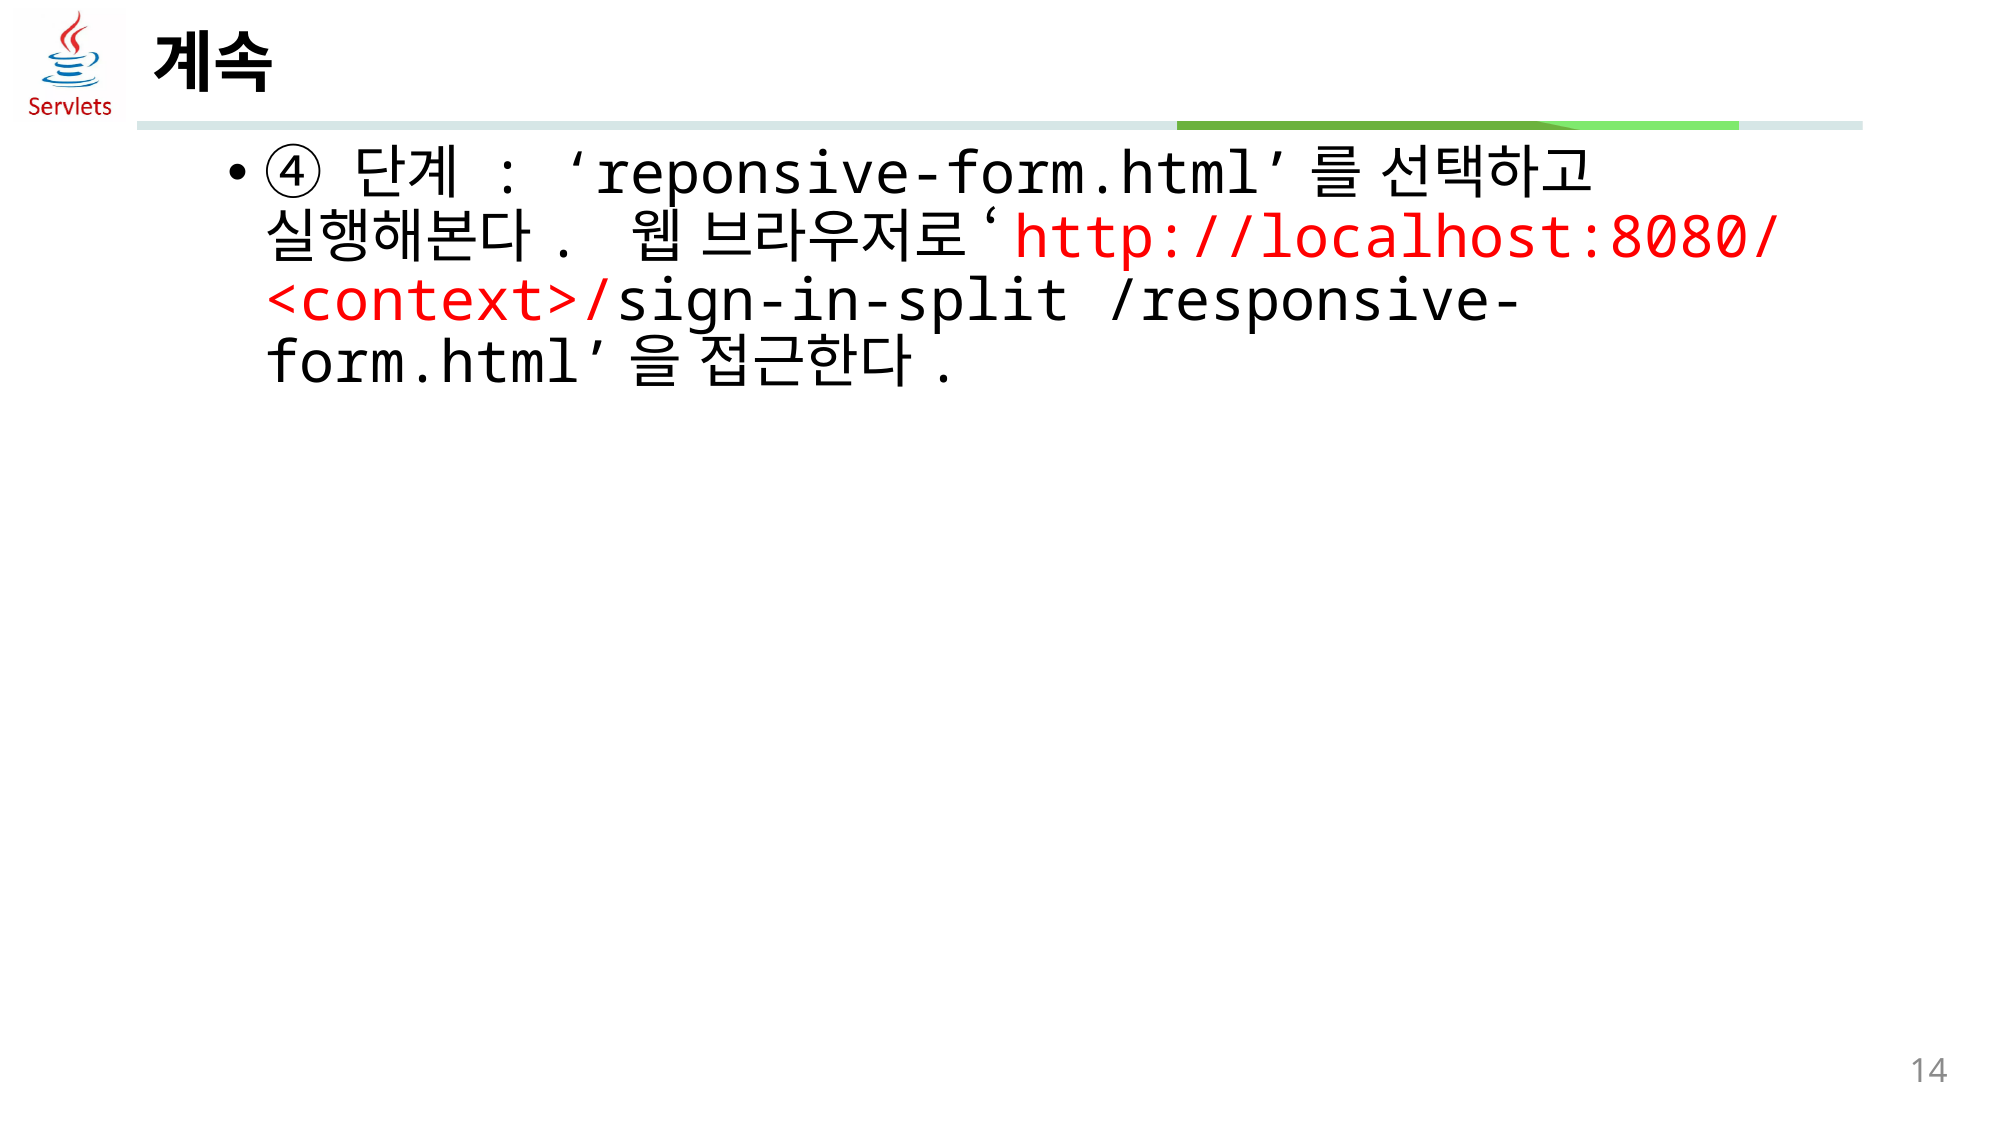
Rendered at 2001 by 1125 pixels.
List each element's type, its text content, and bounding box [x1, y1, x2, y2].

picture [13, 8, 126, 122]
picture [137, 122, 1863, 130]
list ④ 단계 : ‘reponsive-form.html’를 선택하고 실행해본다. 웹 브라우저로 ‘http://localhost:8080/<context>/sign-in-split /responsive-form.html’을 접근한다. [137, 136, 1863, 1014]
title 계속 [137, 8, 1863, 122]
slide_number 14 [1877, 1041, 1963, 1102]
